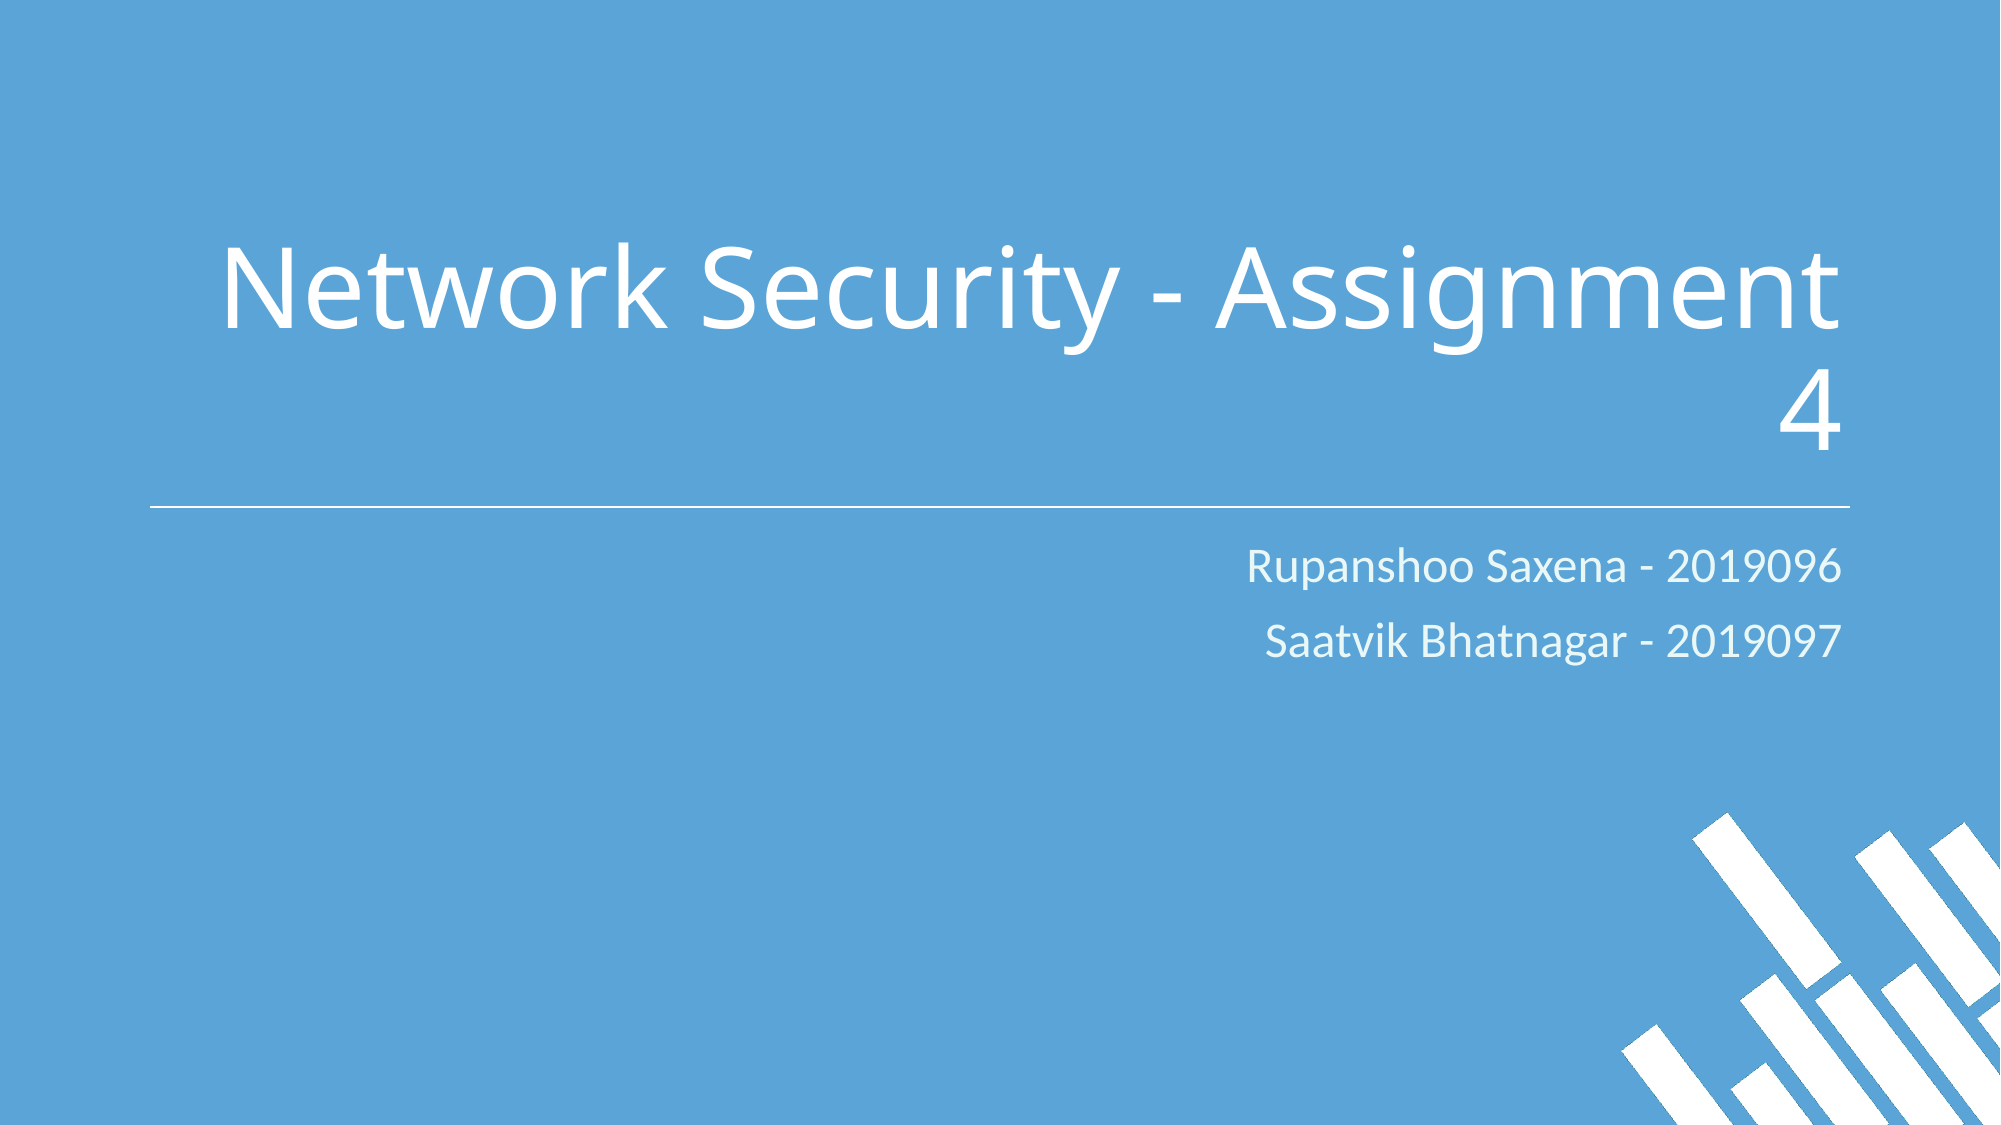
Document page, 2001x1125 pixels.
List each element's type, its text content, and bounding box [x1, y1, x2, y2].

picture [1593, 779, 2000, 1125]
title Network Security - Assignment 4 [194, 174, 1850, 483]
list Rupanshoo Saxena - 2019096 Saatvik Bhatnagar - 2019097 [900, 531, 1850, 867]
